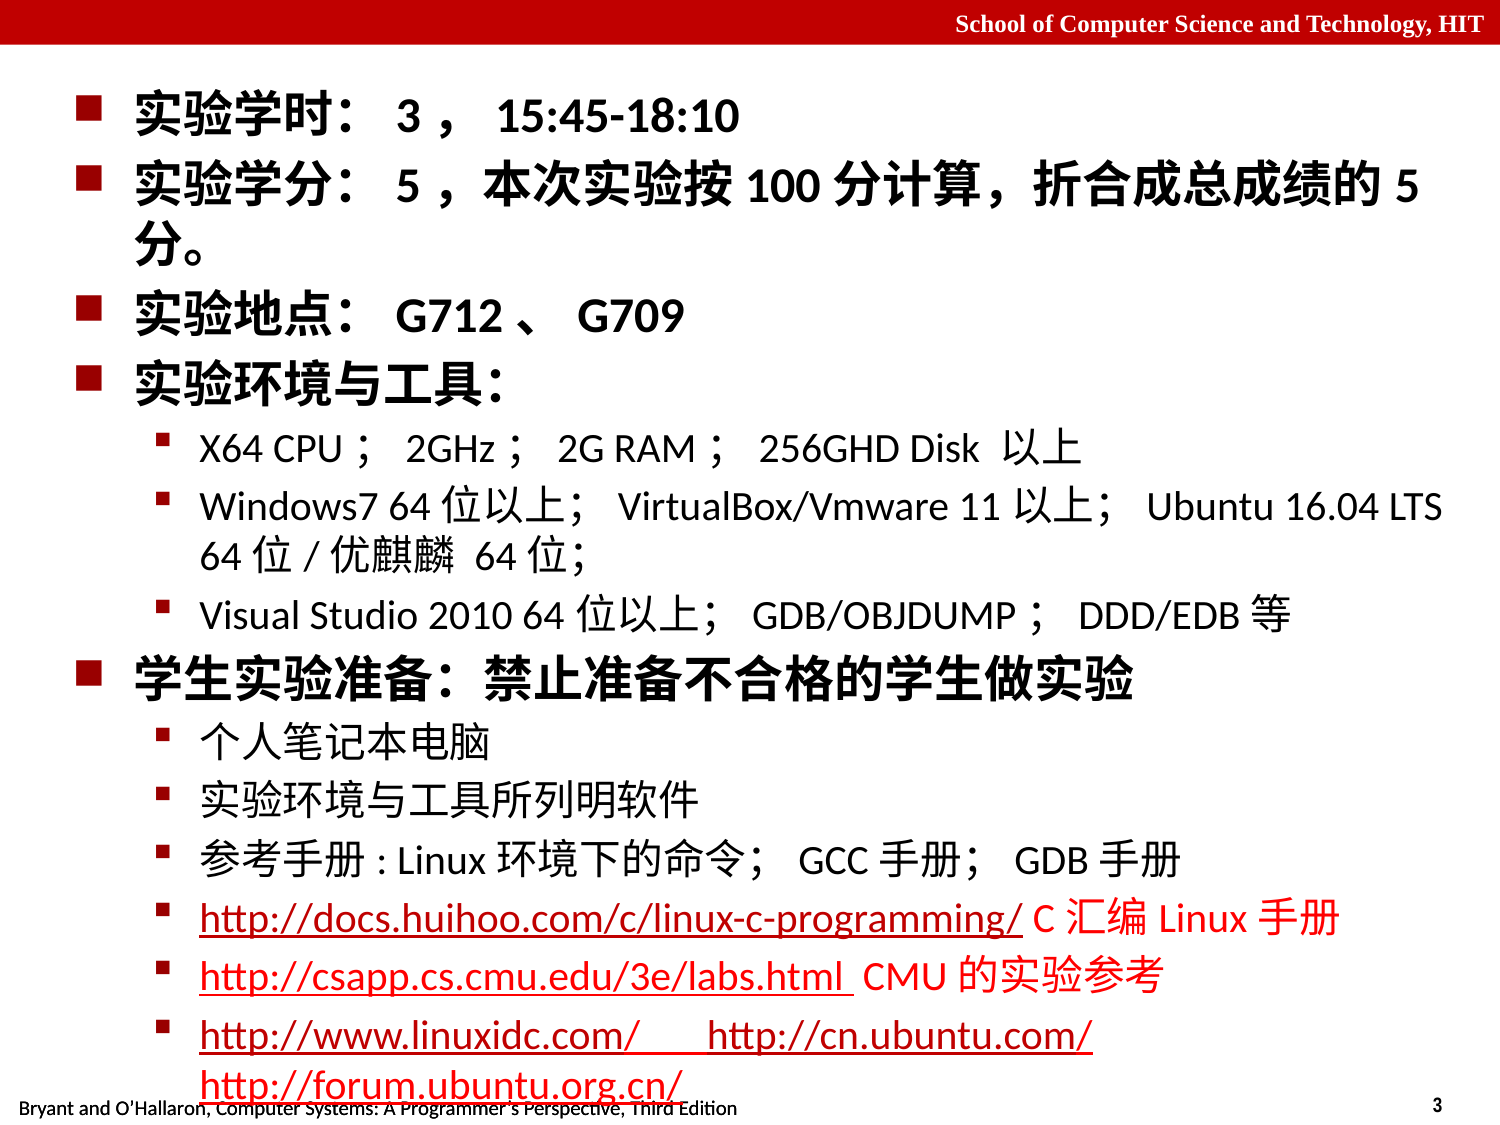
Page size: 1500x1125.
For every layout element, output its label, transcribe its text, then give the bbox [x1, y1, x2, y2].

list 实验学时：3，15:45-18:10 实验学分：5，本次实验按100分计算，折合成总成绩的5分。 实验地点：G712、G709 实验环境与工具： X64 CPU；2GHz；2G RAM；256GHD Disk 以上 Windows7 64位以上；VirtualBox/Vmware 11以上；Ubuntu 16.04 LTS 64位/优麒麟 64位； Visual Studio 2010 64位以上；GDB/OBJDUMP；DDD/EDB等 学生实验准备：禁止准备不合格的学生做实验 个人笔记本电脑 实验环境与工具所列明软件 参考手册: Linux环境下的命令；GCC手册；GDB手册 http://docs.huihoo.com/c/linux-c-programming/ C汇编Linux手册 http://csapp.cs.cmu.edu/3e/labs.html CMU的实验参考 http://www.linuxidc.com/ http://cn.ubuntu.com/ http://forum.ubuntu.org.cn/ [62, 74, 1473, 1113]
